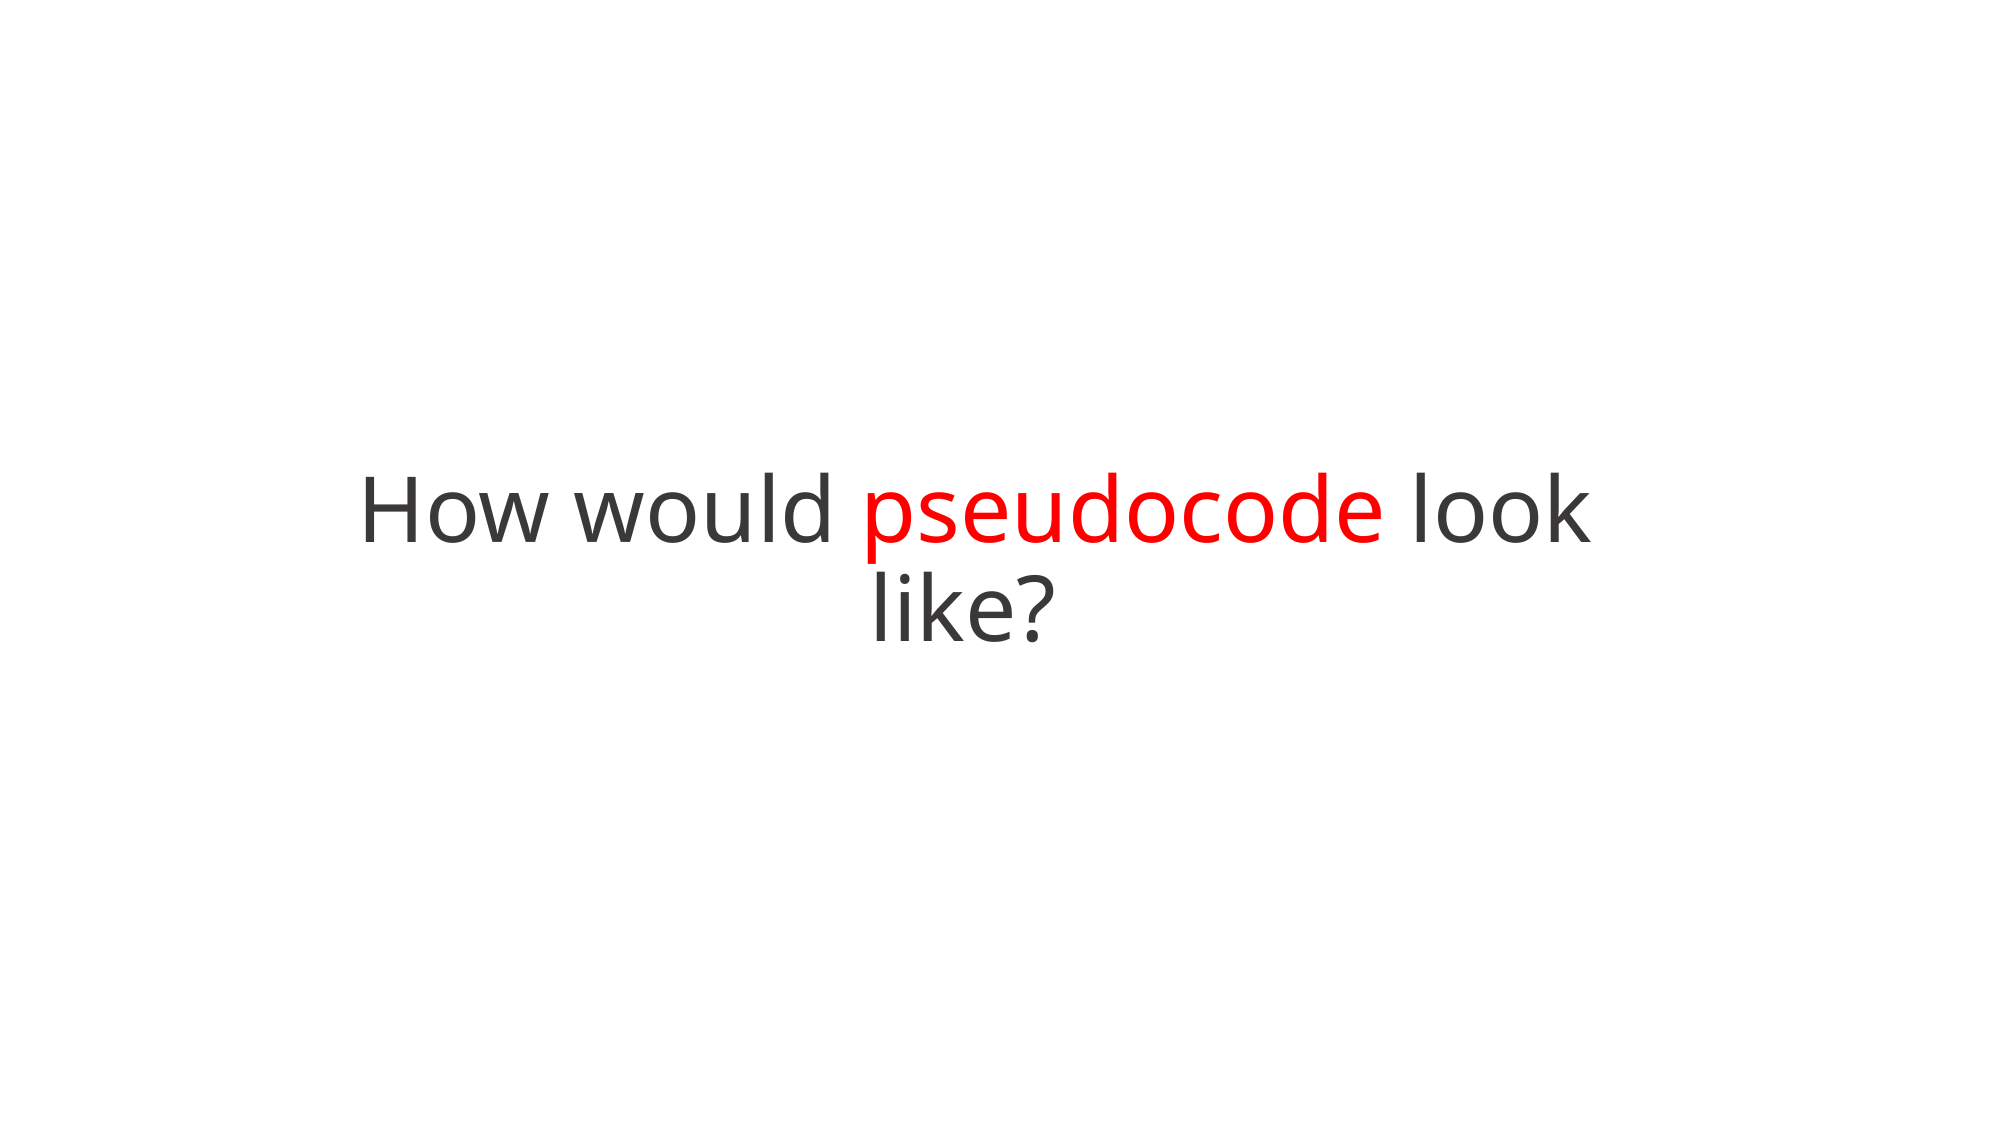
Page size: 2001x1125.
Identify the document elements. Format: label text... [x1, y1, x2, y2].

title How would pseudocode look like? [334, 453, 1616, 672]
